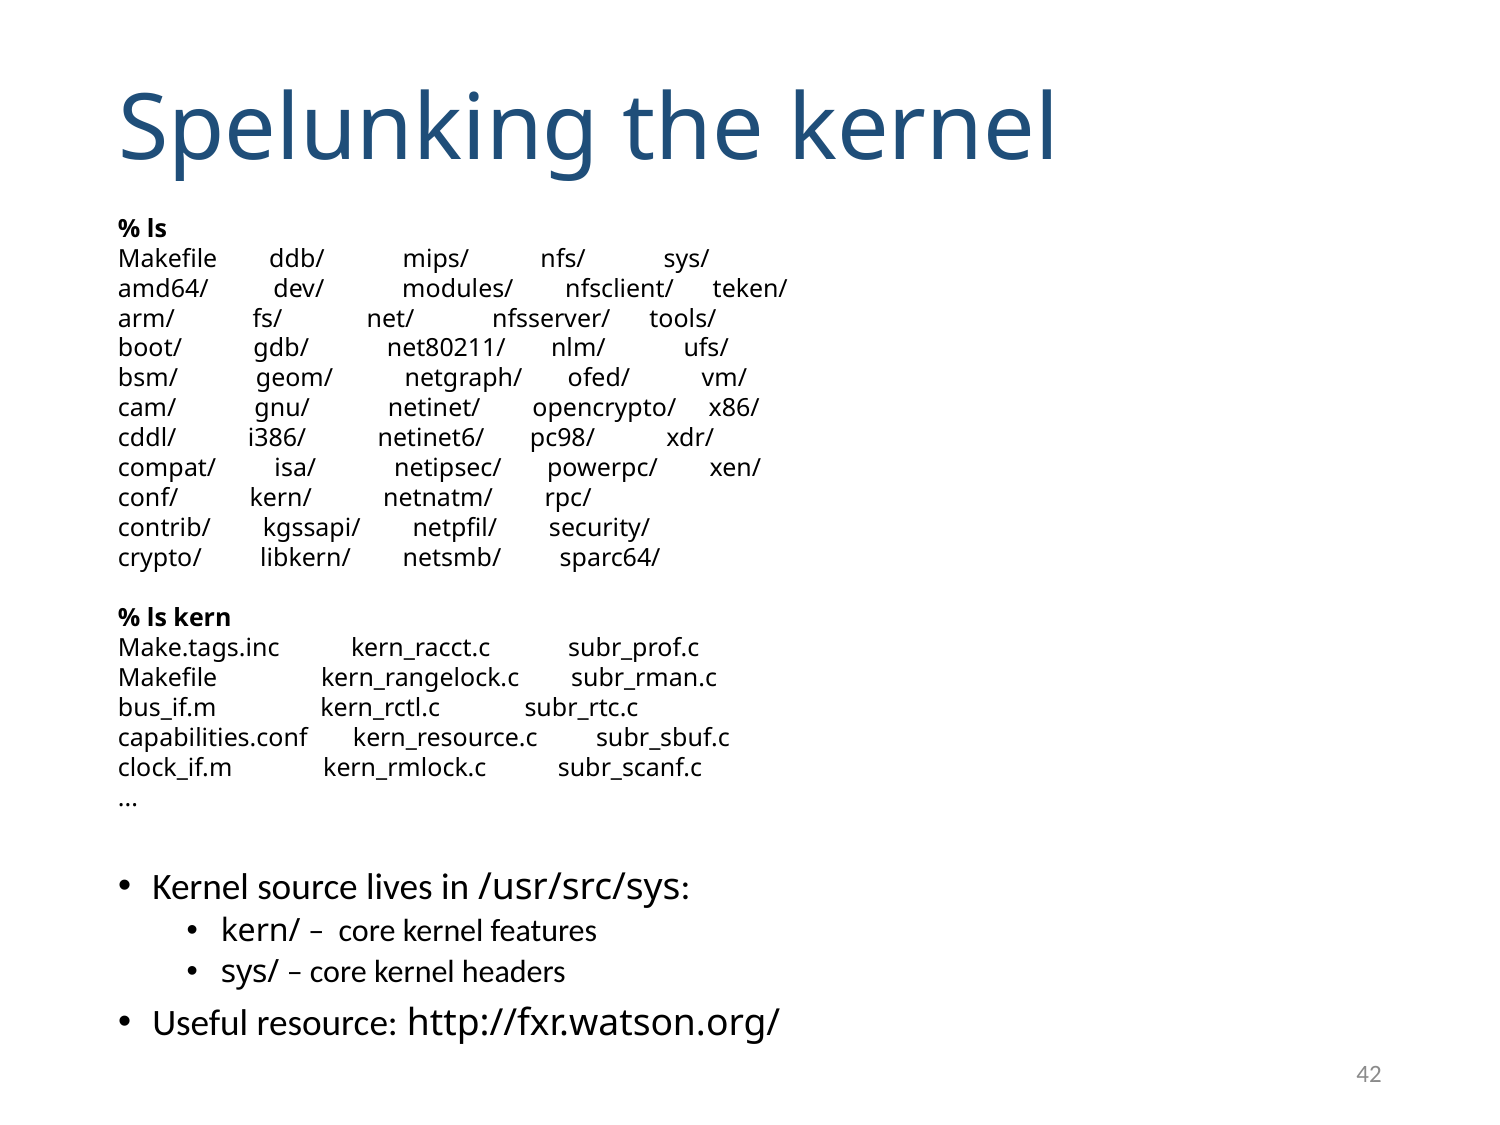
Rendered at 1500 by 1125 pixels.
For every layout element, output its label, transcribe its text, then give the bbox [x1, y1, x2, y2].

slide_number 42 [1059, 1042, 1397, 1103]
list Kernel source lives in /usr/src/sys: kern/ – core kernel features sys/ – core kernel headers Useful resource: http://fxr.watson.org/ [103, 859, 1397, 1053]
title Spelunking the kernel [103, 38, 1397, 196]
text_box % ls Makefile ddb/ mips/ nfs/ sys/ amd64/ dev/ modules/ nfsclient/ teken/ arm/ fs/ net/ nfsserver/ tools/ boot/ gdb/ net80211/ nlm/ ufs/ bsm/ geom/ netgraph/ ofed/ vm/ cam/ gnu/ netinet/ opencrypto/ x86/ cddl/ i386/ netinet6/ pc98/ xdr/ compat/ isa/ netipsec/ powerpc/ xen/ conf/ kern/ netnatm/ rpc/ contrib/ kgssapi/ netpfil/ security/ crypto/ libkern/ netsmb/ sparc64/ % ls kern Make.tags.inc kern_racct.c subr_prof.c Makefile kern_rangelock.c subr_rman.c bus_if.m kern_rctl.c subr_rtc.c capabilities.conf kern_resource.c subr_sbuf.c clock_if.m kern_rmlock.c subr_scanf.c ... [102, 196, 1398, 827]
